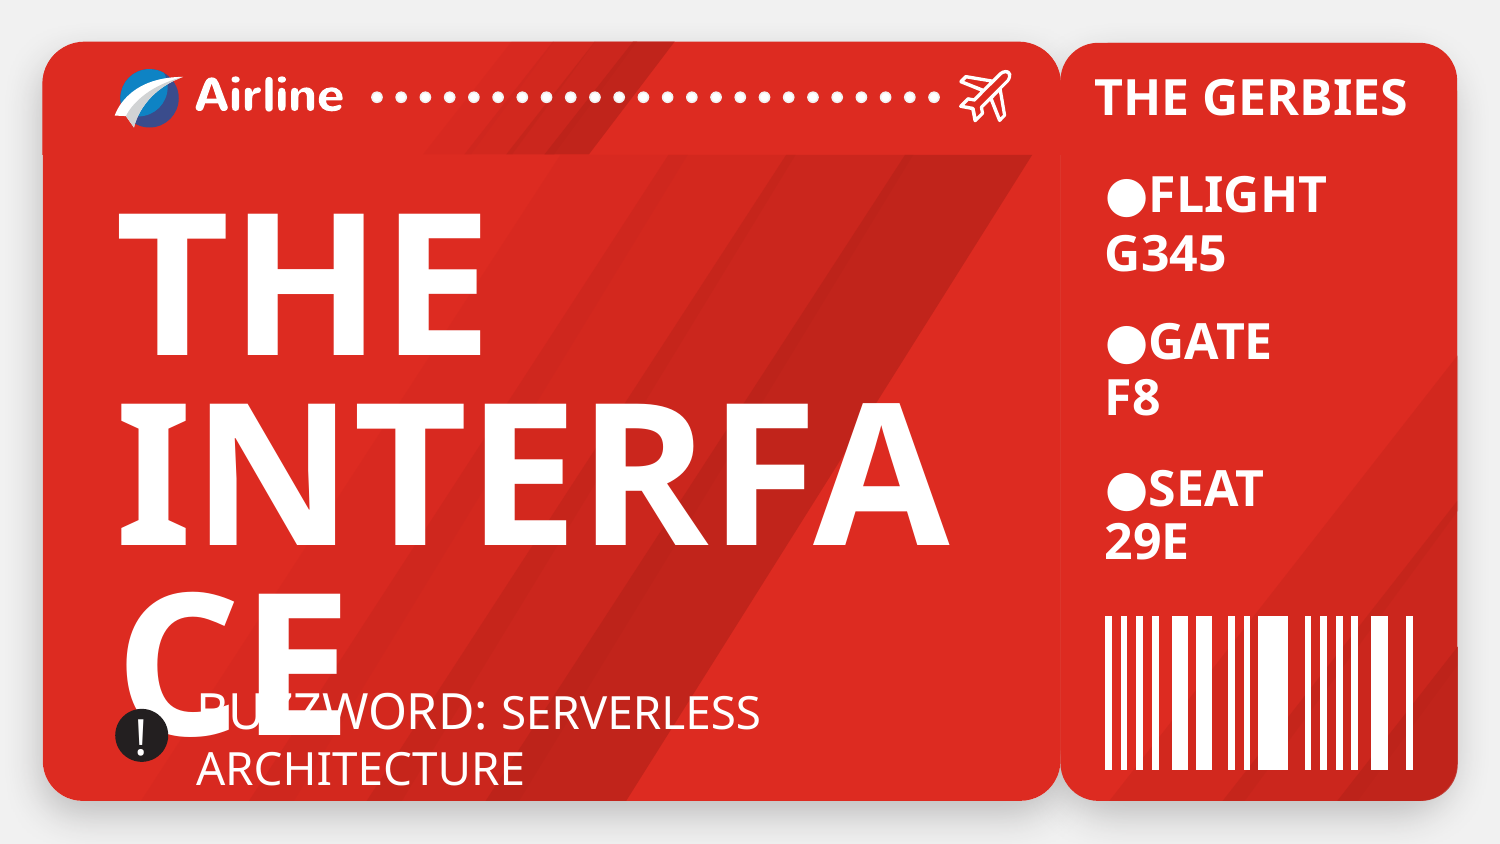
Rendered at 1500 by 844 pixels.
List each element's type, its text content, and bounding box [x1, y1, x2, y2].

title F8 [1104, 365, 1413, 438]
text_box [162, 718, 169, 753]
title SEAT [1104, 455, 1413, 509]
text_box [959, 69, 1012, 123]
title GATE [1104, 309, 1413, 365]
text_box [115, 721, 119, 749]
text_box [114, 68, 343, 128]
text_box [1104, 615, 1413, 771]
text_box ! [119, 699, 162, 772]
title FLIGHT [1104, 162, 1413, 221]
title THE GERBIES [1080, 65, 1438, 138]
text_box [371, 91, 940, 103]
title G345 [1104, 221, 1413, 294]
title THE INTERFACE [115, 188, 1013, 596]
title 29E [1104, 509, 1413, 582]
text_box BUZZWORD: SERVERLESS ARCHITECTURE [181, 700, 1000, 773]
